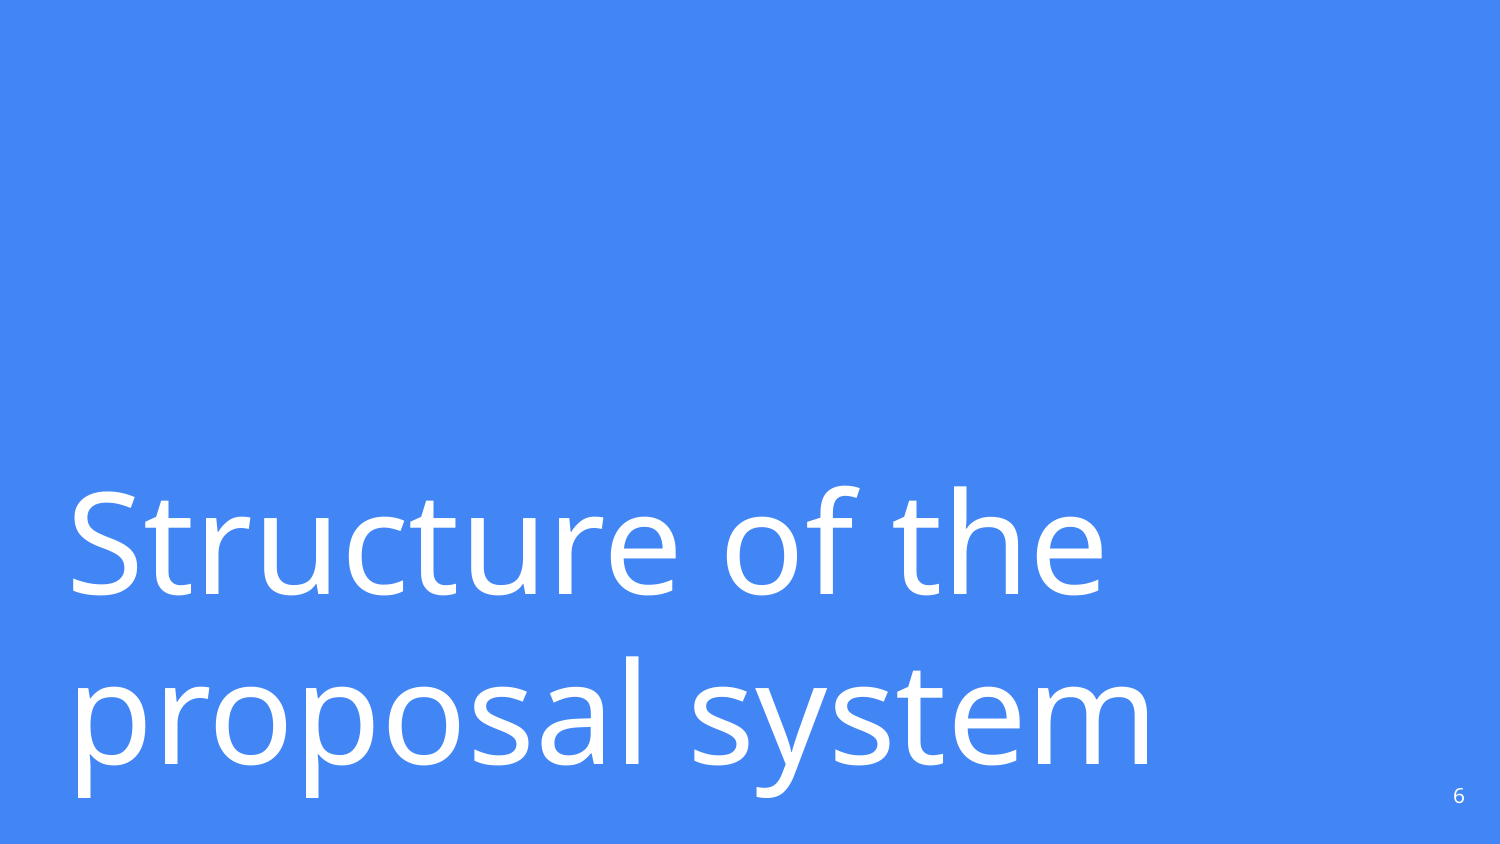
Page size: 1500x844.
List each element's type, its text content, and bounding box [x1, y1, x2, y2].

title Structure of the proposal system [51, 406, 1383, 809]
slide_number ‹#› [1389, 764, 1480, 830]
